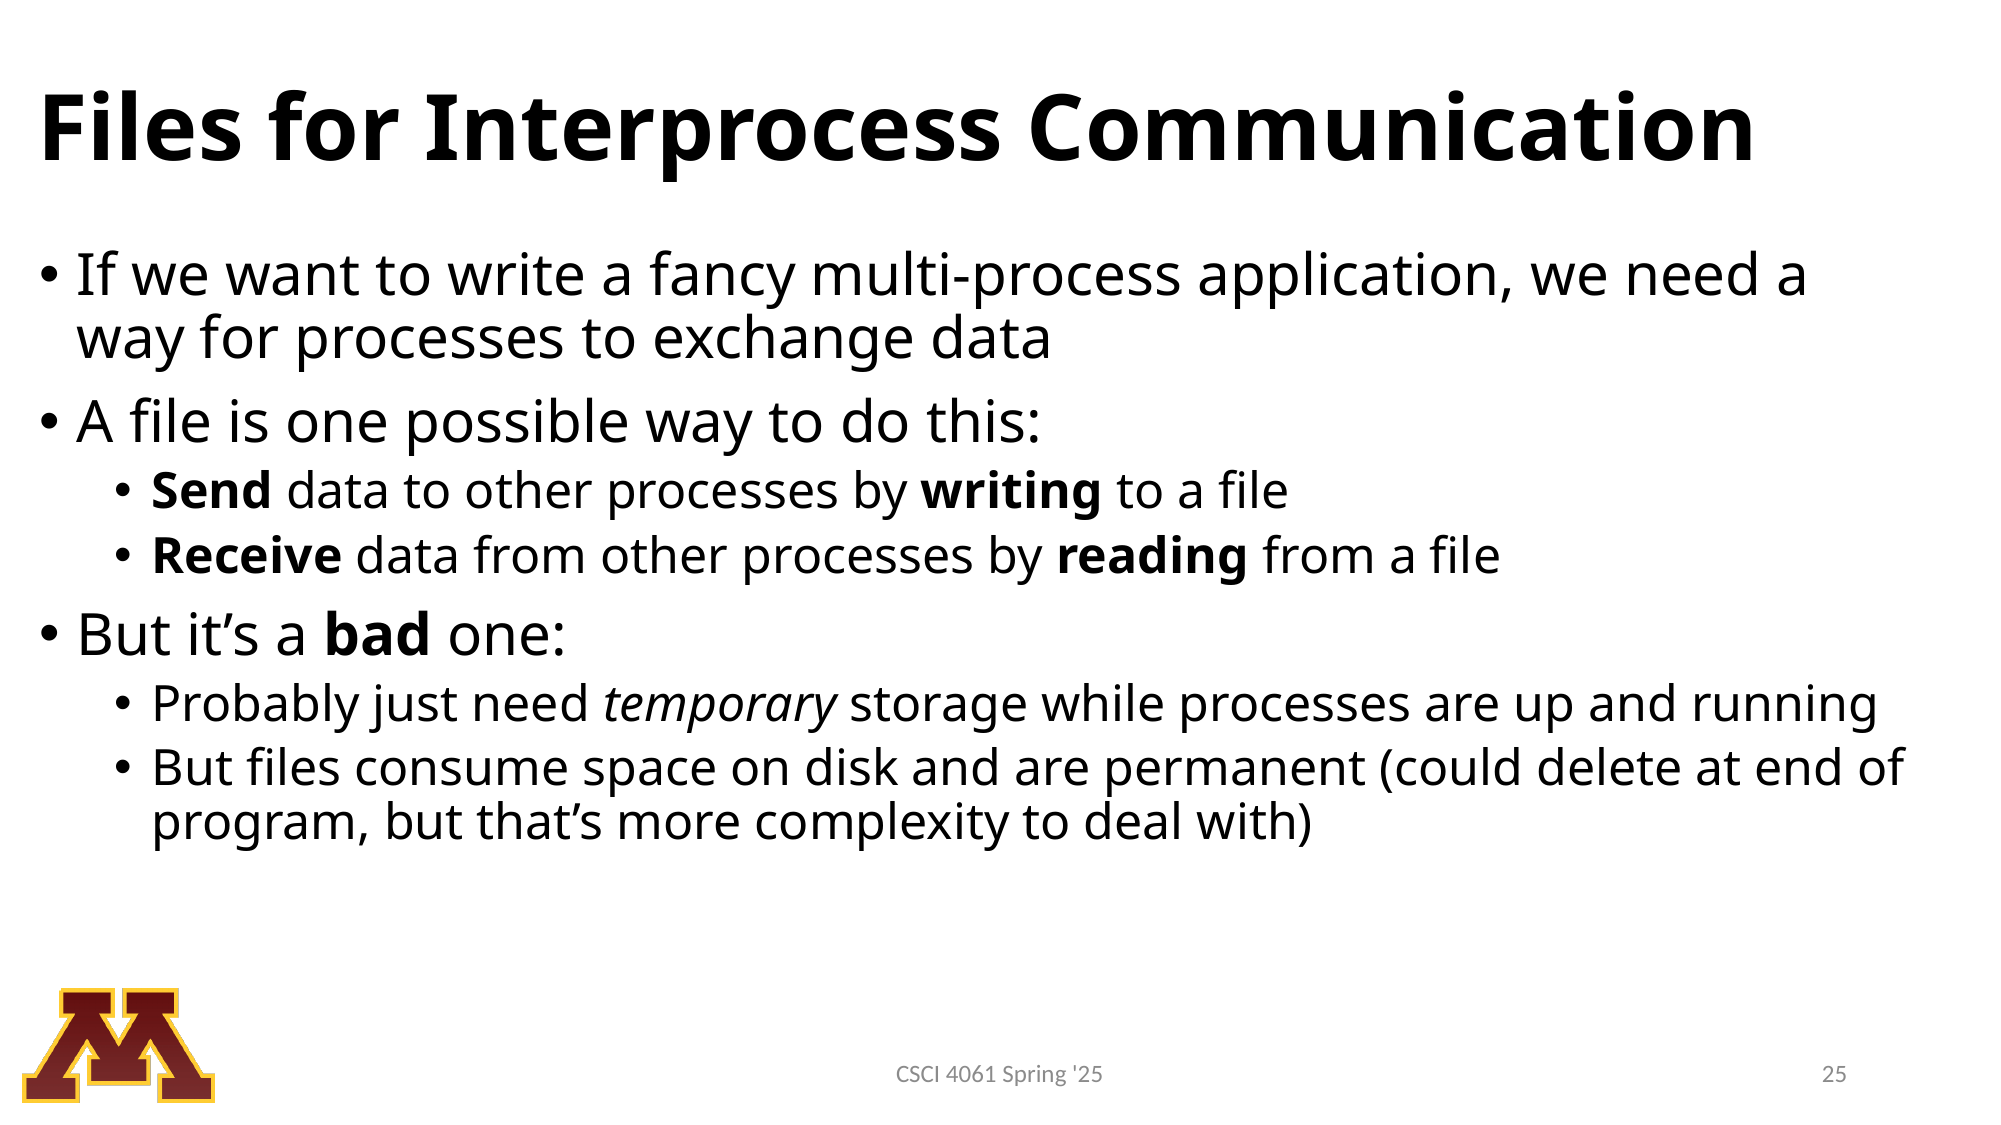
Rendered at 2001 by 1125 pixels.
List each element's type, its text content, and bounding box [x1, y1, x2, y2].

list If we want to write a fancy multi-process application, we need a way for processes to exchange data A file is one possible way to do this: Send data to other processes by writing to a file Receive data from other processes by reading from a file But it’s a bad one: Probably just need temporary storage while processes are up and running But files consume space on disk and are permanent (could delete at end of program, but that’s more complexity to deal with) [24, 238, 1946, 887]
footer CSCI 4061 Spring '25 [662, 1042, 1338, 1103]
slide_number 25 [1412, 1042, 1863, 1103]
picture [22, 988, 215, 1103]
title Files for Interprocess Communication [22, 22, 1946, 240]
